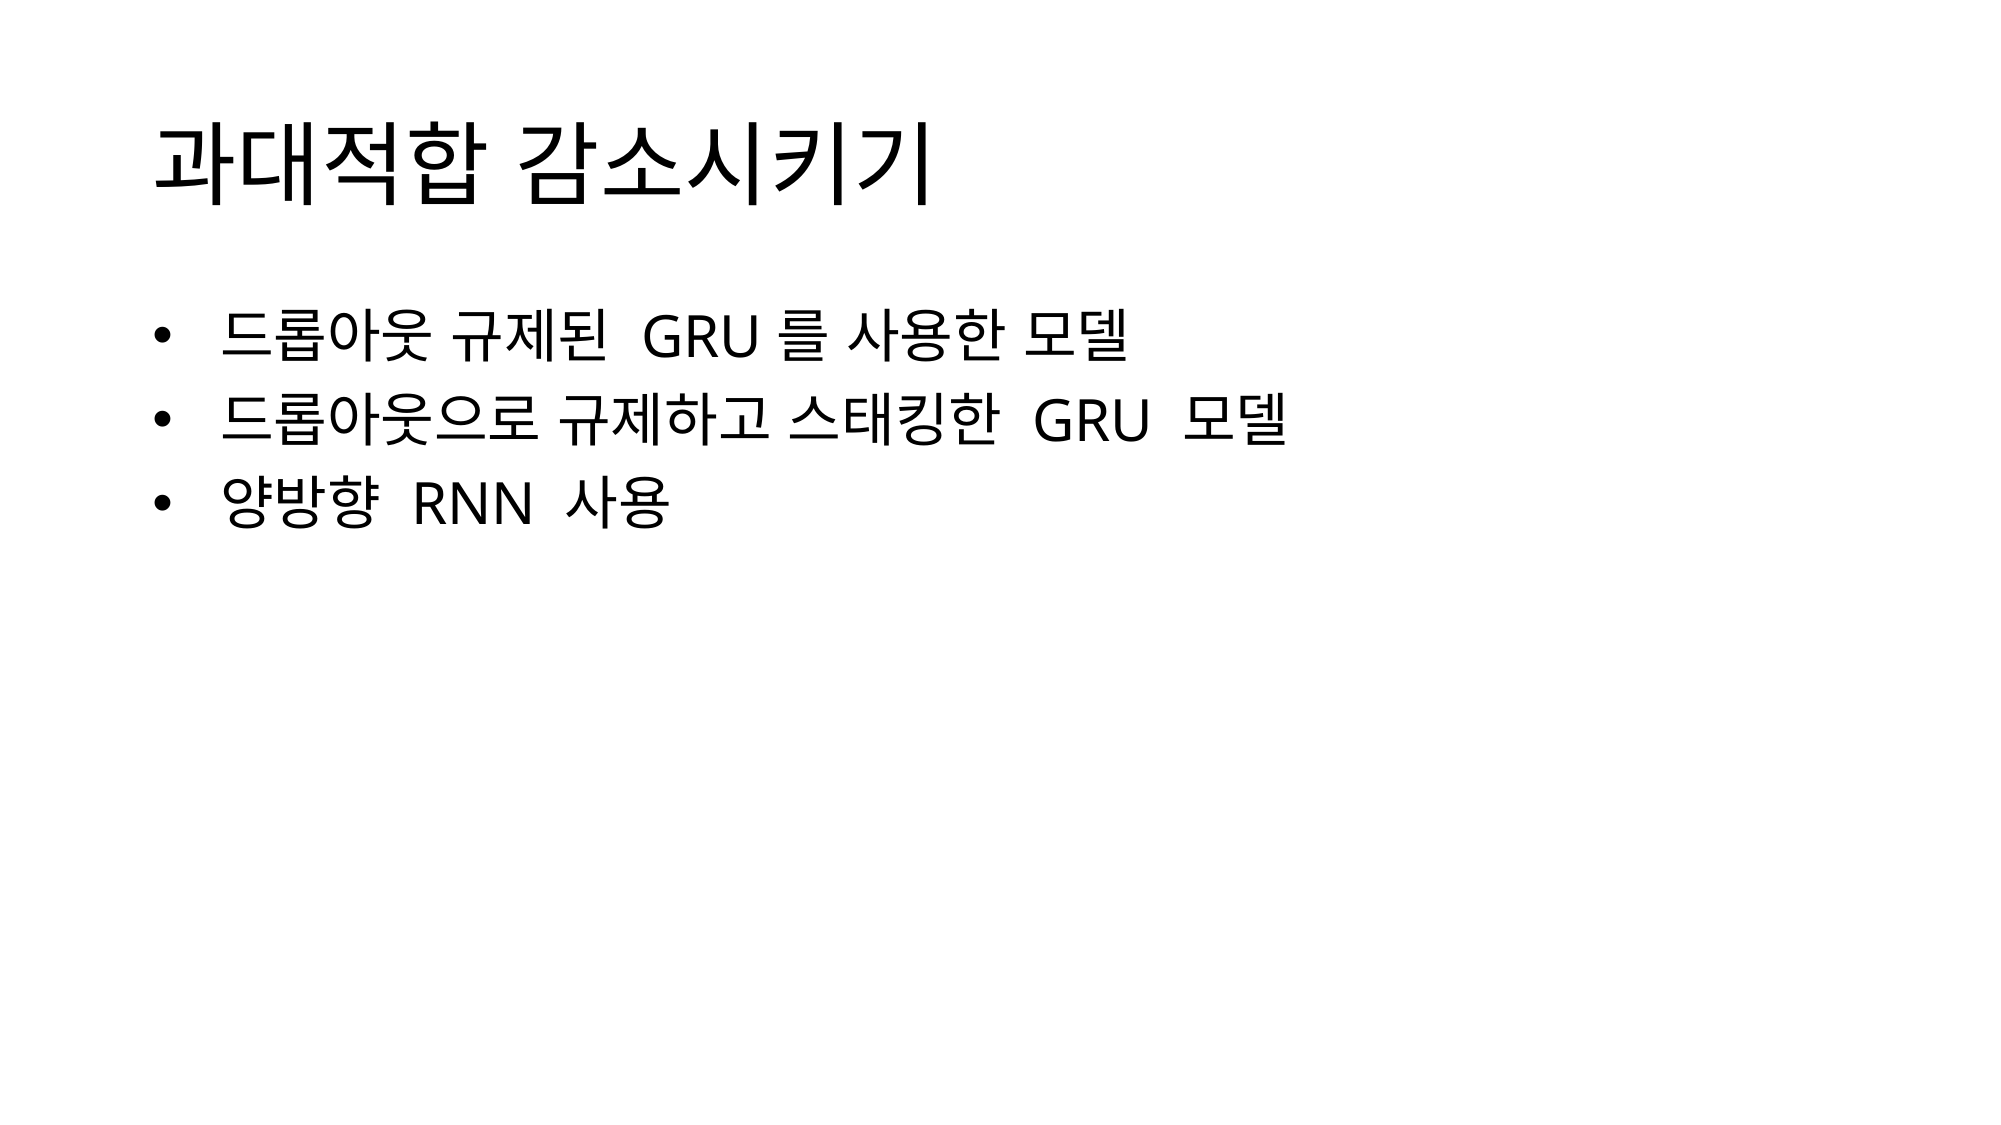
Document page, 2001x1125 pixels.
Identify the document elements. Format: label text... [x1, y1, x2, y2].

title 과대적합 감소시키기 [137, 59, 1863, 278]
list 드롭아웃 규제된 GRU를 사용한 모델 드롭아웃으로 규제하고 스태킹한 GRU 모델 양방향 RNN 사용 [137, 299, 1863, 1014]
